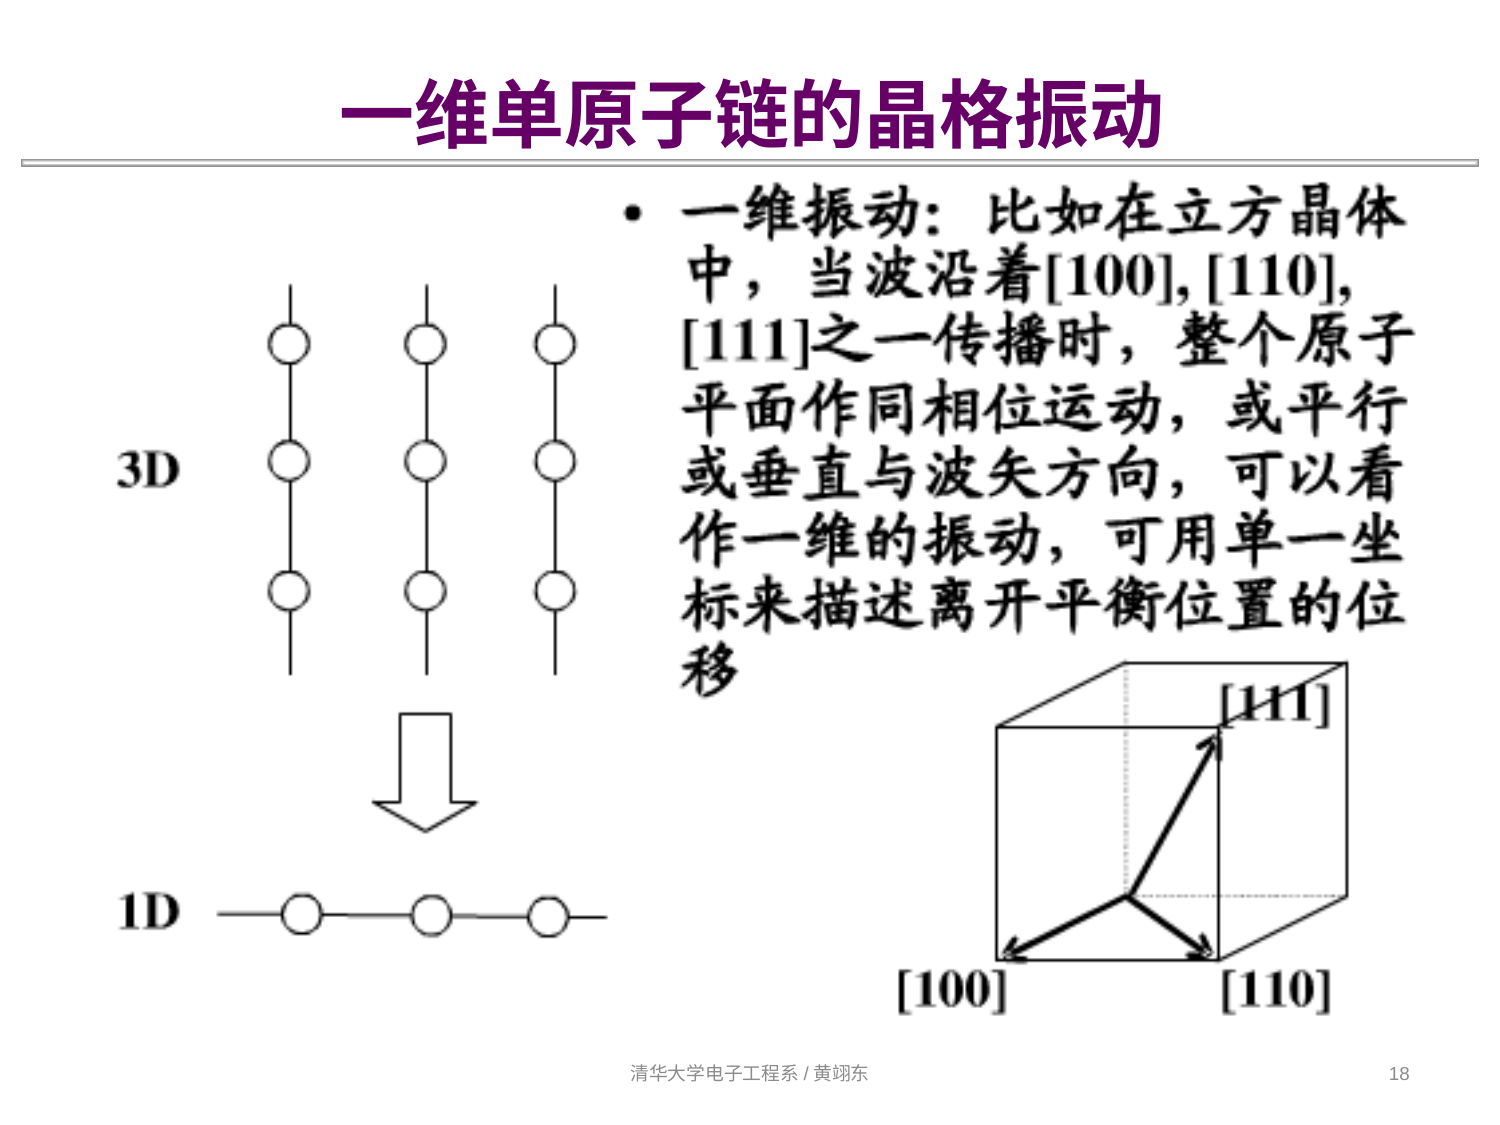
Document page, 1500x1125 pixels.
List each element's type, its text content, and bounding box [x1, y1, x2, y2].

footer 清华大学电子工程系/黄翊东 [512, 1042, 988, 1103]
text_box [21, 159, 1479, 167]
slide_number 18 [1074, 1042, 1425, 1103]
picture [100, 162, 1424, 1024]
text_box 一维单原子链的晶格振动 [324, 19, 1500, 207]
